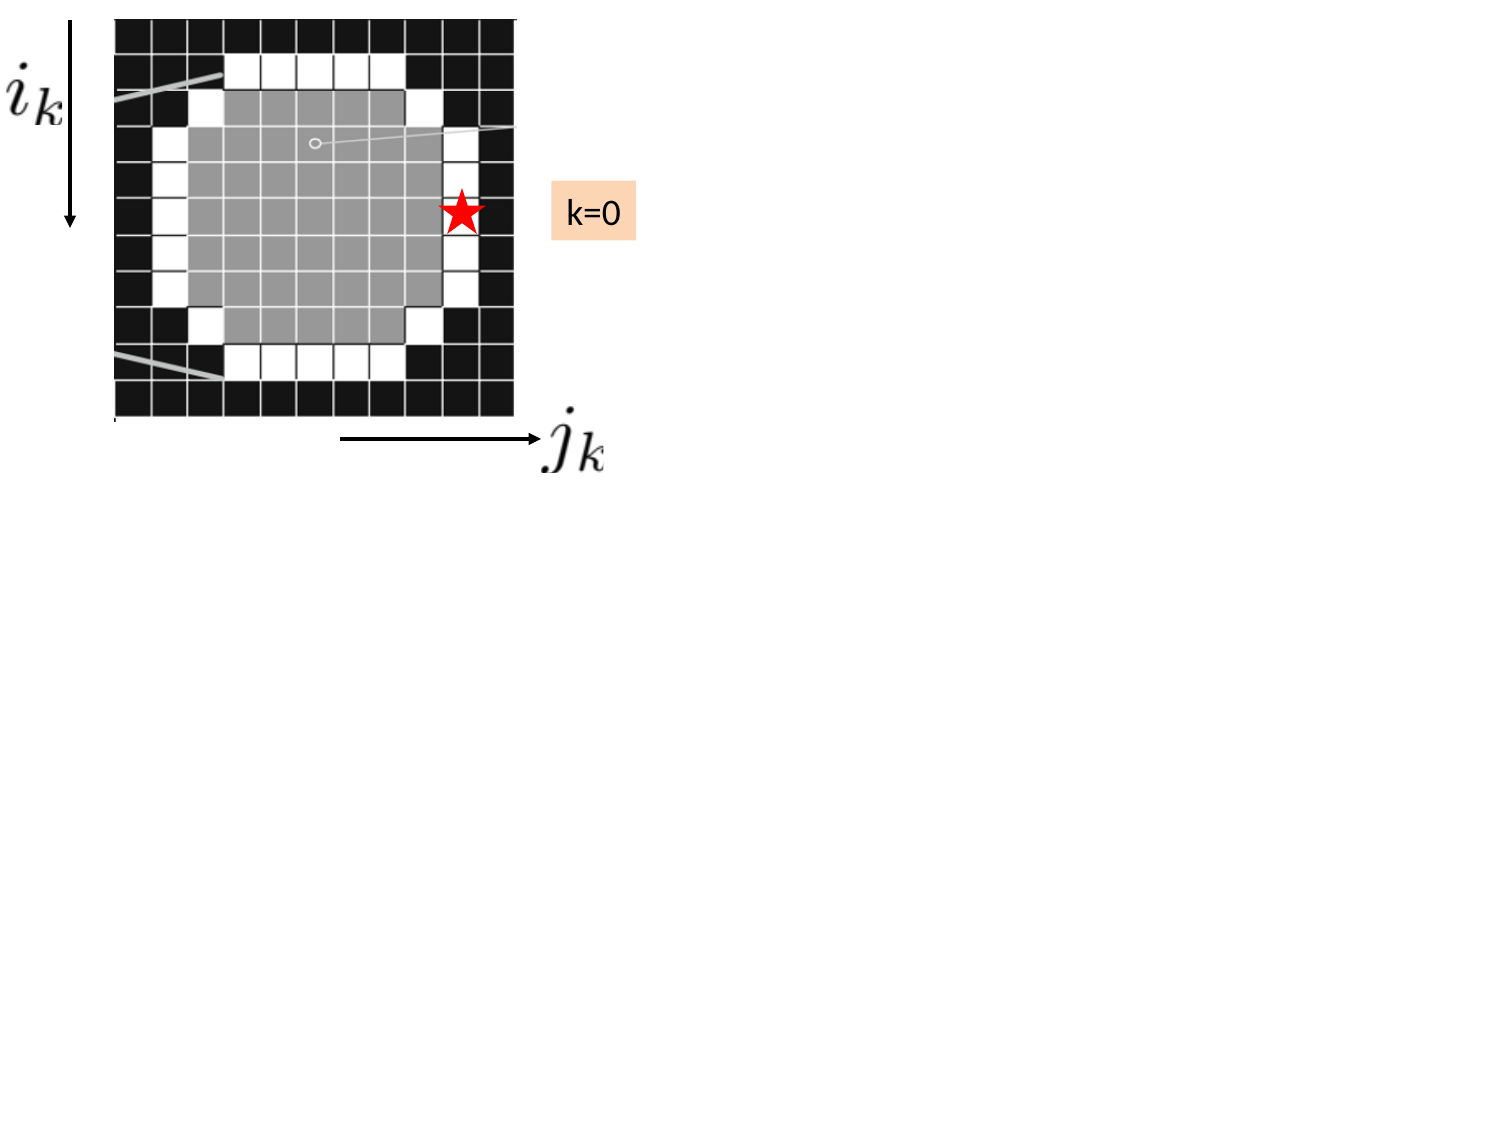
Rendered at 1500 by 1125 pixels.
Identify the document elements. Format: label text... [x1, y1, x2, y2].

text_box k=0 [608, 180, 636, 241]
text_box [5, 19, 604, 473]
